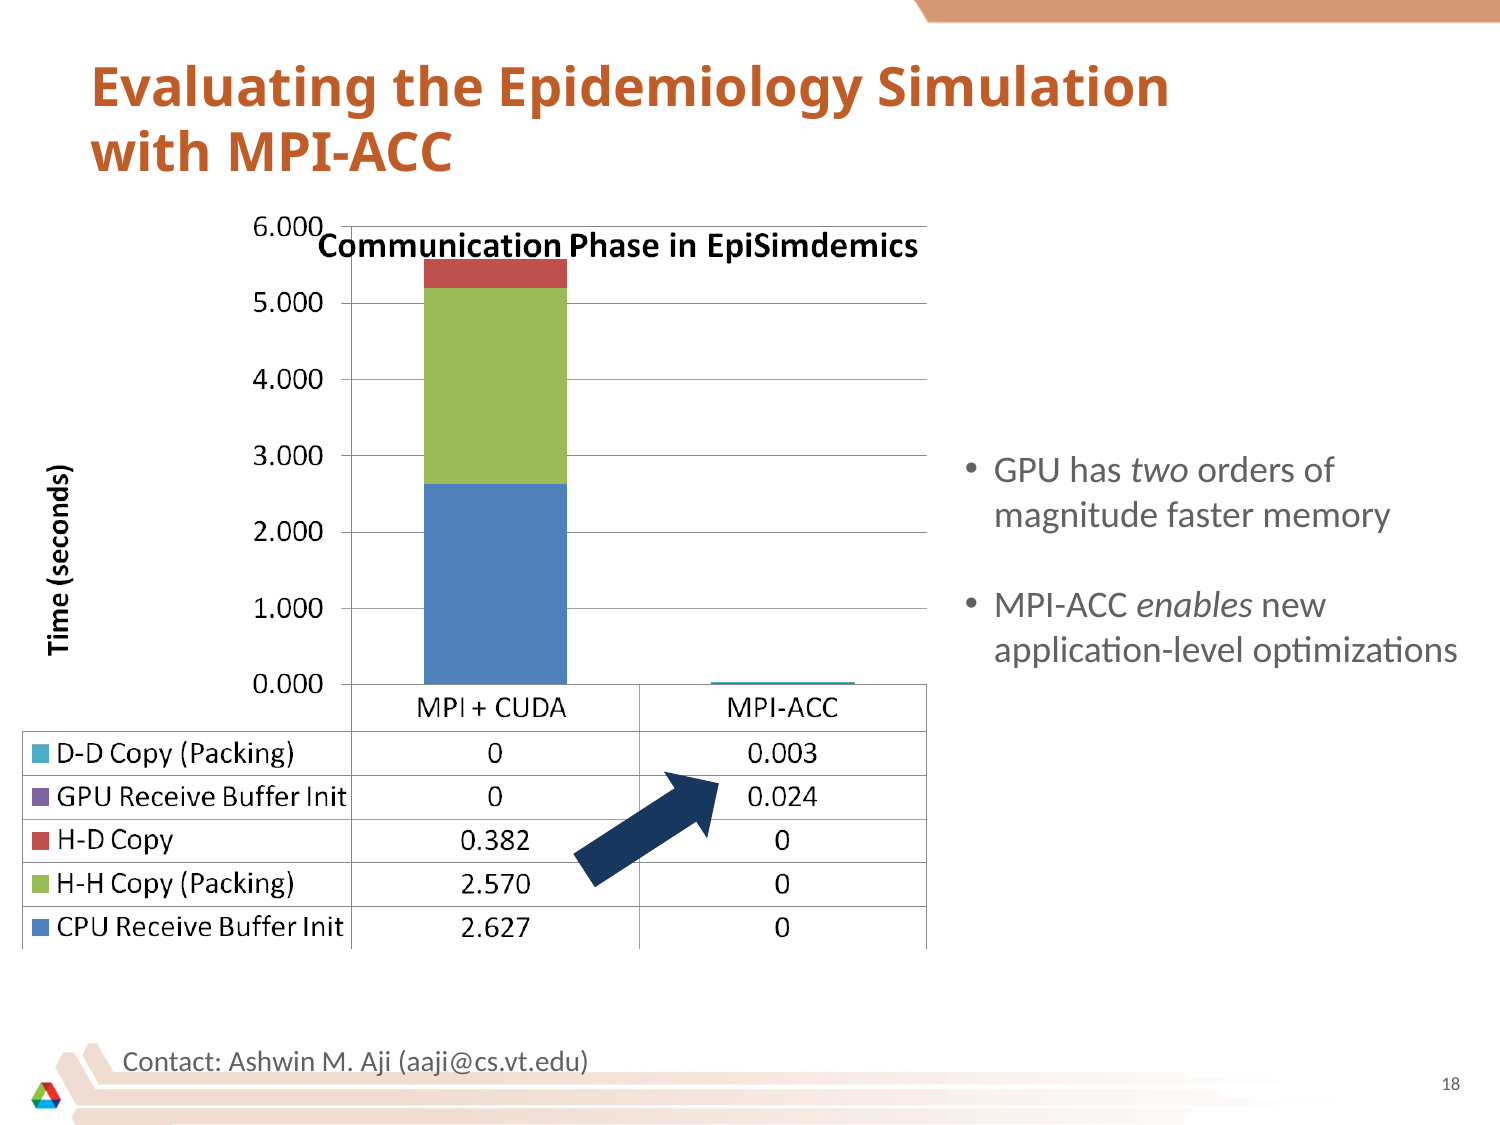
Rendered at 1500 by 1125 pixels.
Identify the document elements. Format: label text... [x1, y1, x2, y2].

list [0, 207, 938, 951]
slide_number 18 [1412, 1064, 1476, 1125]
footer Contact: Ashwin M. Aji (aaji@cs.vt.edu) [107, 1034, 1083, 1073]
picture [0, 0, 1500, 24]
title Evaluating the Epidemiology Simulation with MPI-ACC [74, 44, 1426, 233]
text_box GPU has two orders of magnitude faster memory MPI-ACC enables new application-level optimizations [950, 437, 1500, 768]
picture [0, 1037, 1500, 1125]
